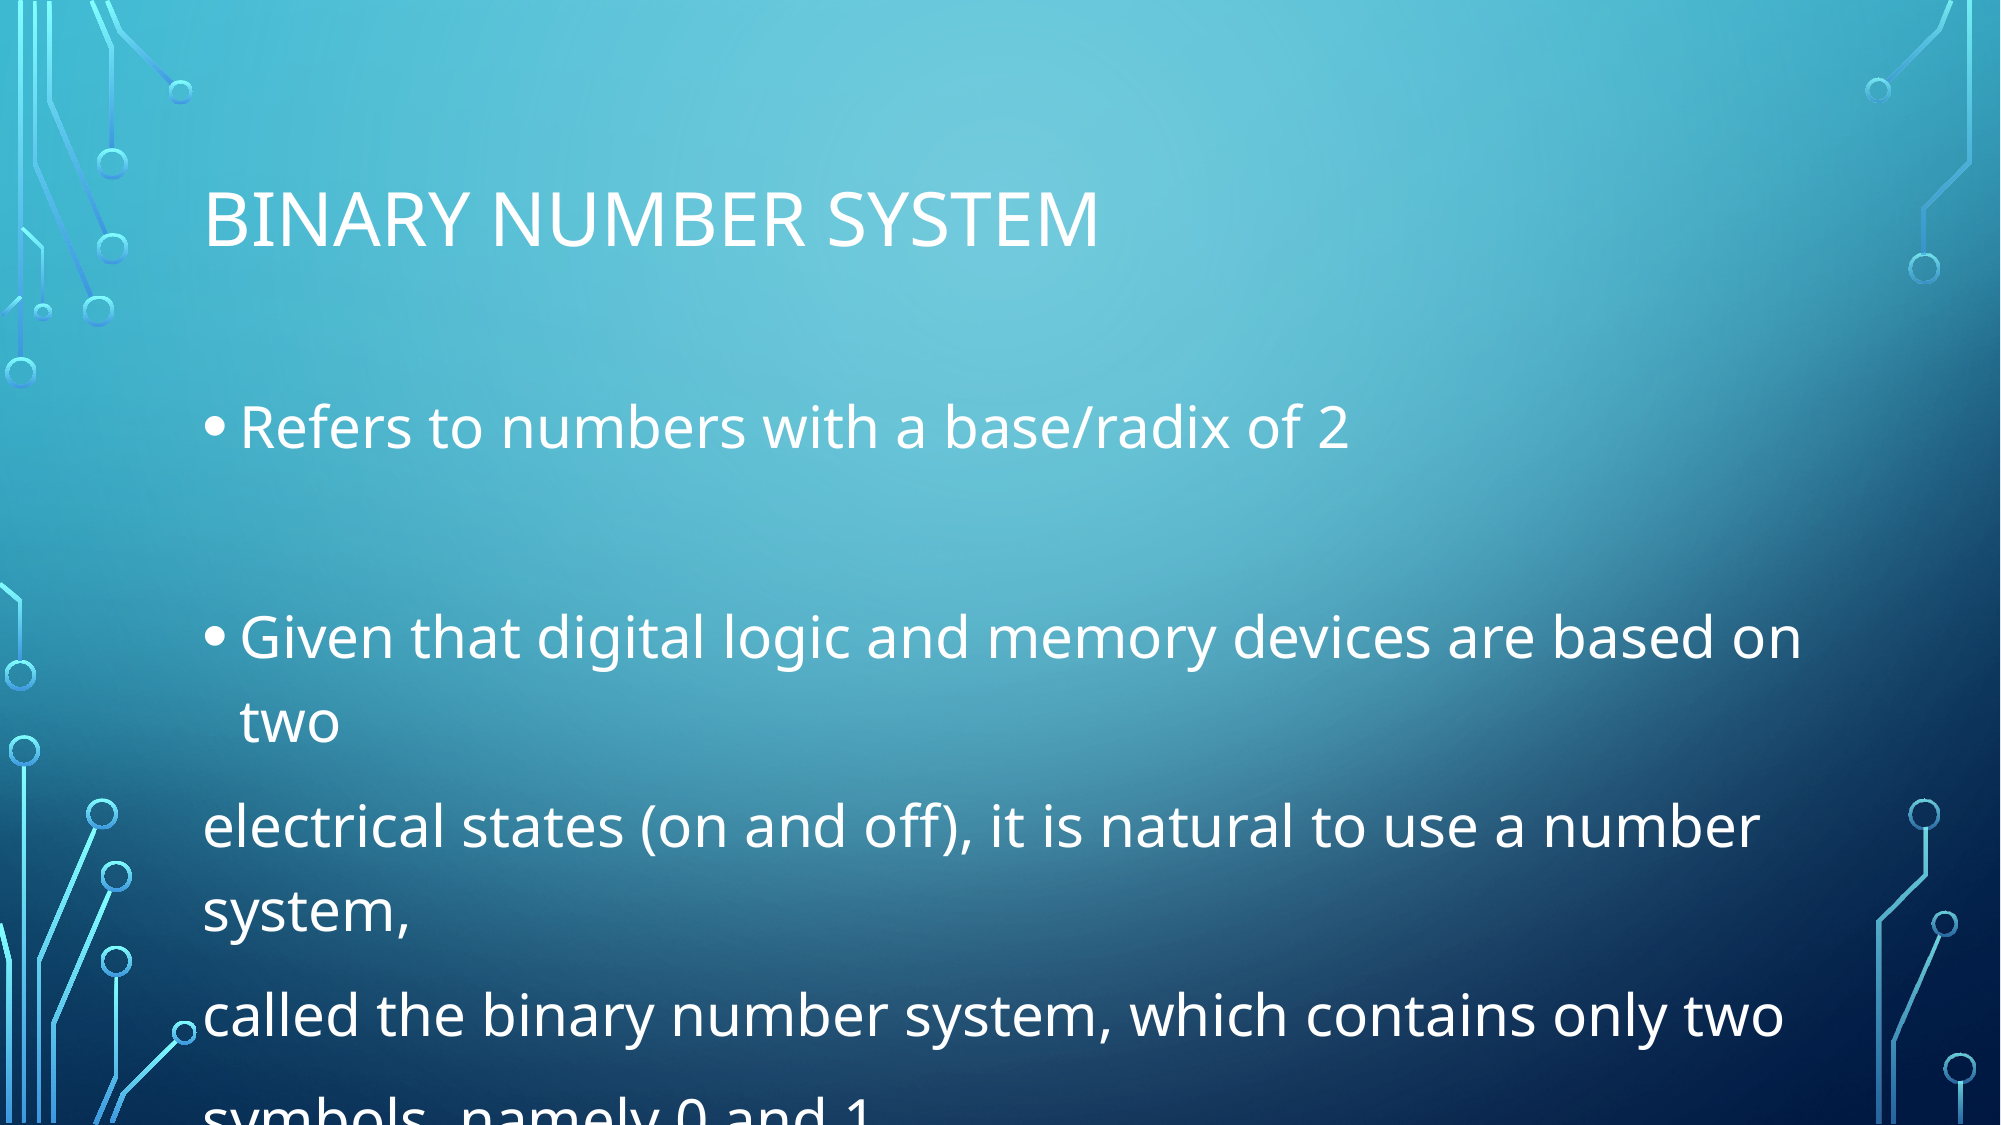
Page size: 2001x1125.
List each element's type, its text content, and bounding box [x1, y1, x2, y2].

list Refers to numbers with a base/radix of 2 Given that digital logic and memory devices are based on two electrical states (on and off), it is natural to use a number system, called the binary number system, which contains only two symbols, namely 0 and 1. [187, 369, 1862, 1012]
title BINARY NUMBER SYSTEM [187, 101, 1813, 344]
